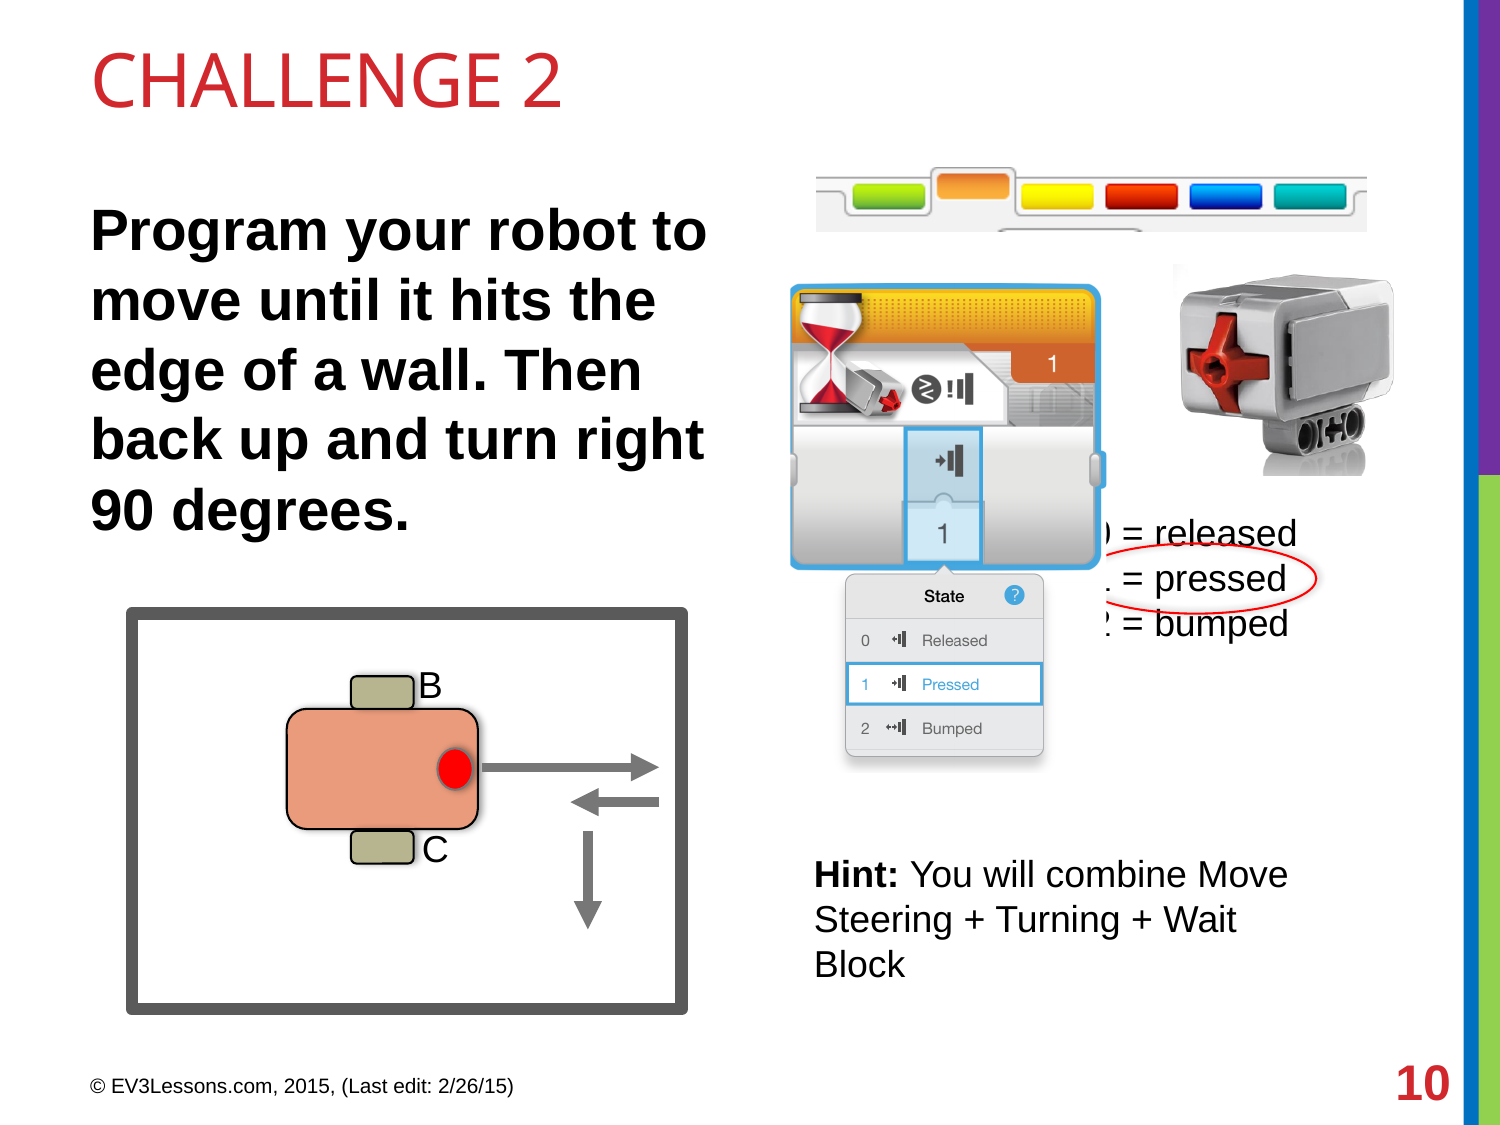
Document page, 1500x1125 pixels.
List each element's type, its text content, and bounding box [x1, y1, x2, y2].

picture [789, 280, 1107, 773]
text_box Hint: You will combine Move Steering + Turning + Wait Block [799, 842, 1335, 993]
picture [1172, 263, 1408, 477]
text_box [129, 611, 684, 1011]
slide_number 10 [1380, 1050, 1475, 1111]
footer © EV3Lessons.com, 2015, (Last edit: 2/26/15) [75, 1065, 638, 1112]
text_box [286, 652, 484, 879]
picture [815, 167, 1368, 233]
text_box [1115, 542, 1318, 615]
text_box 0 = released 1 = pressed 2 = bumped [1115, 501, 1367, 652]
list Program your robot to move until it hits the edge of a wall. Then back up and turn right 90 degrees. [75, 184, 800, 971]
title CHALLENGE 2 [75, 25, 1428, 250]
